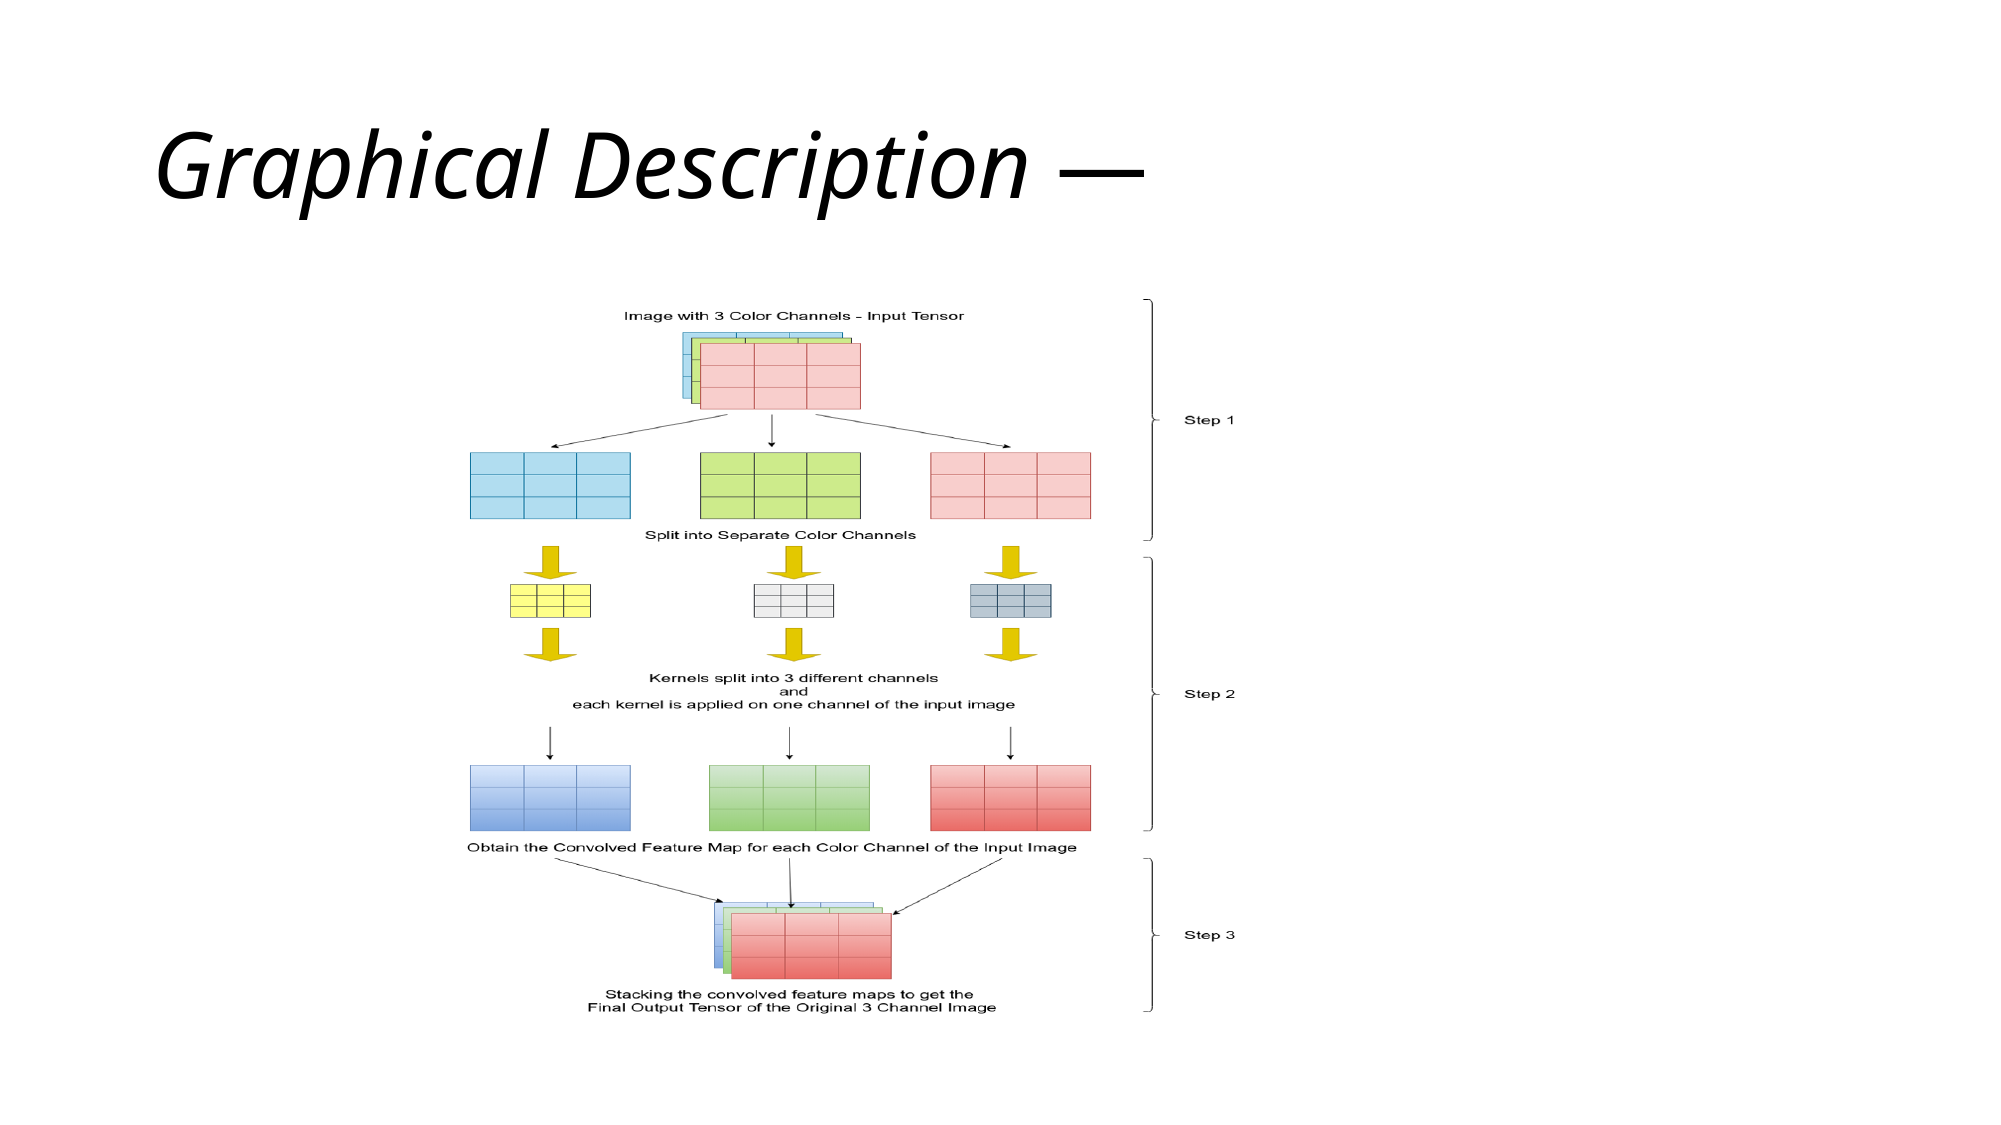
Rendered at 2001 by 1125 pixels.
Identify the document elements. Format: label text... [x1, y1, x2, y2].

title Graphical Description — [137, 59, 1863, 278]
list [461, 299, 1241, 1014]
